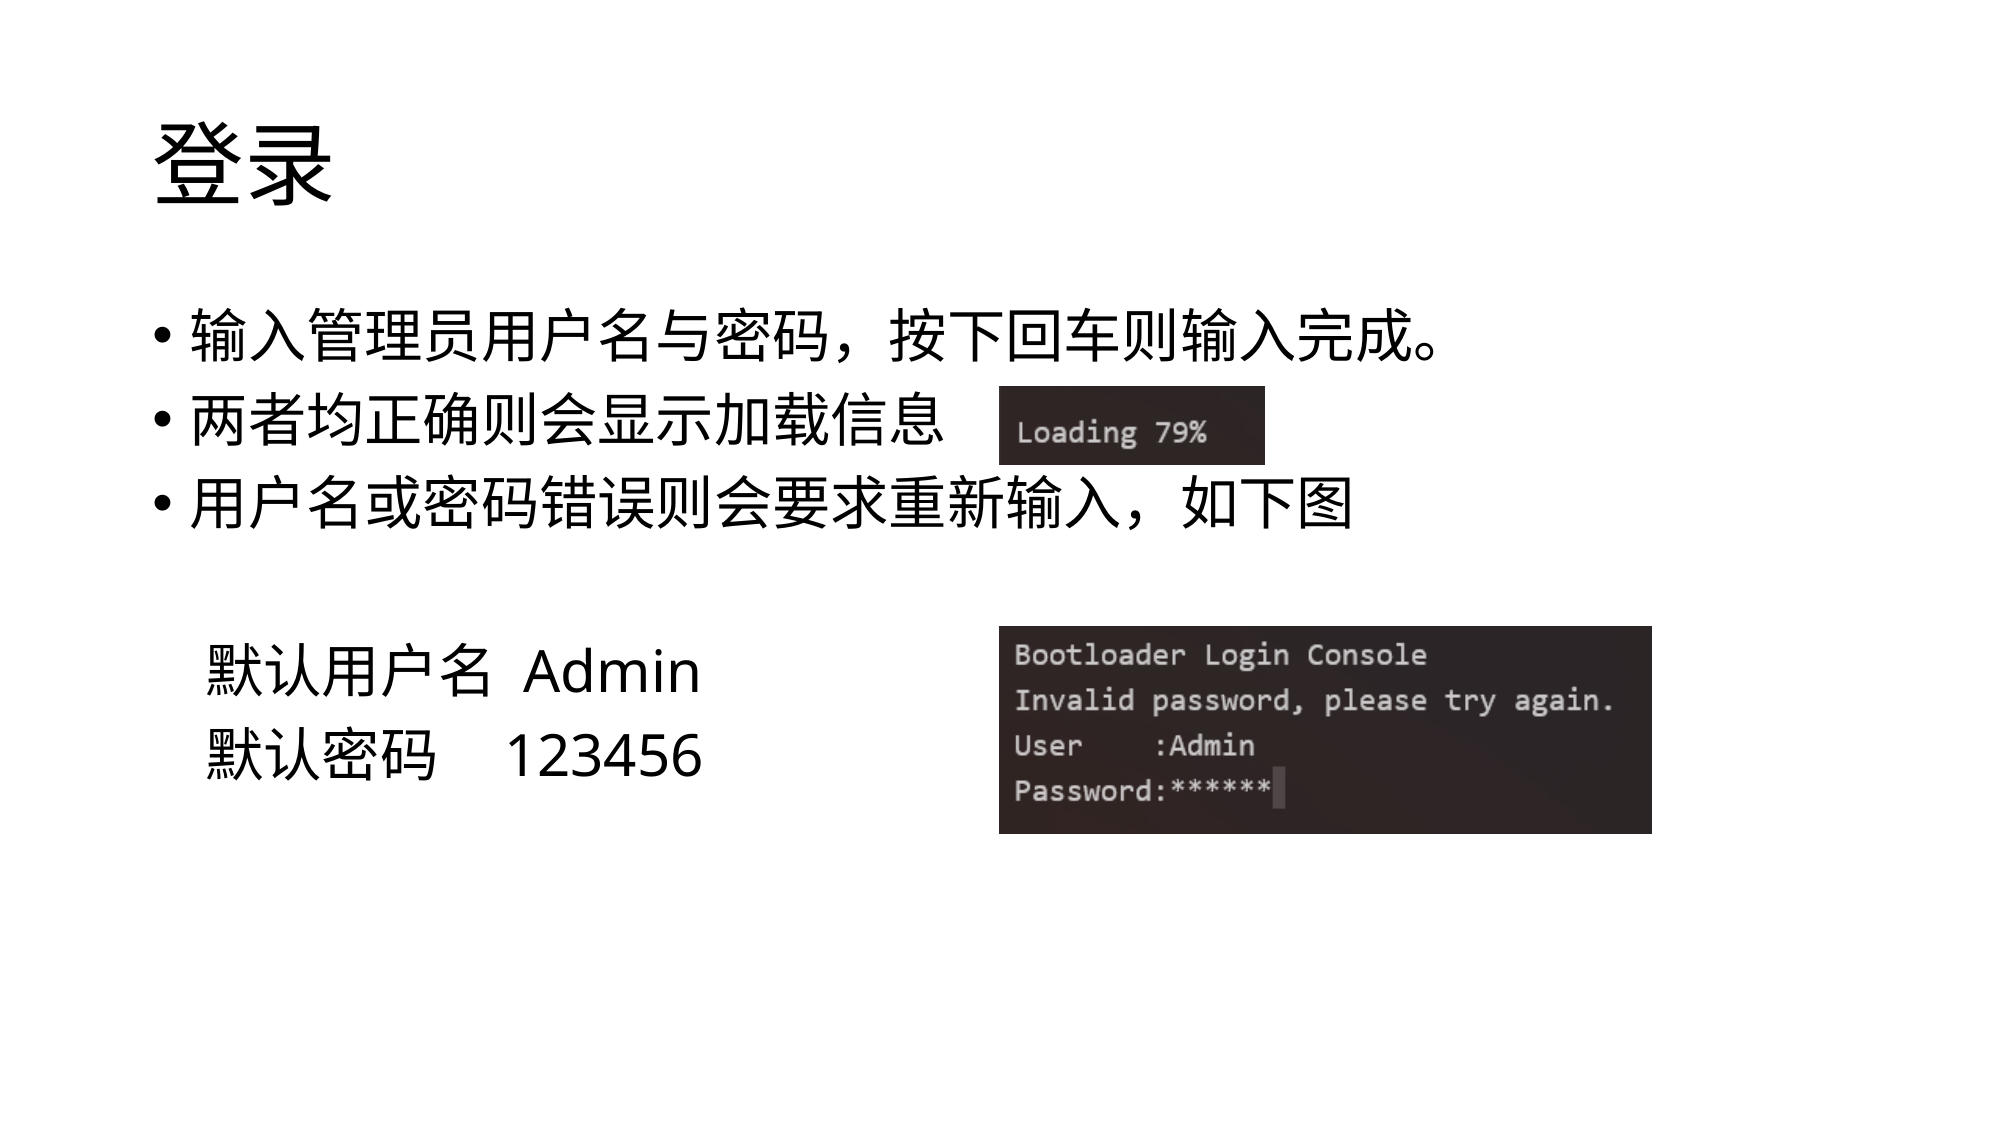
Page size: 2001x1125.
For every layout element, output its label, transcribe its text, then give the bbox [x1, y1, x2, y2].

list 输入管理员用户名与密码，按下回车则输入完成。 两者均正确则会显示加载信息 用户名或密码错误则会要求重新输入，如下图 默认用户名 Admin 默认密码 123456 [137, 299, 1863, 1014]
picture [999, 625, 1653, 835]
title 登录 [137, 59, 1863, 278]
picture [999, 386, 1265, 466]
